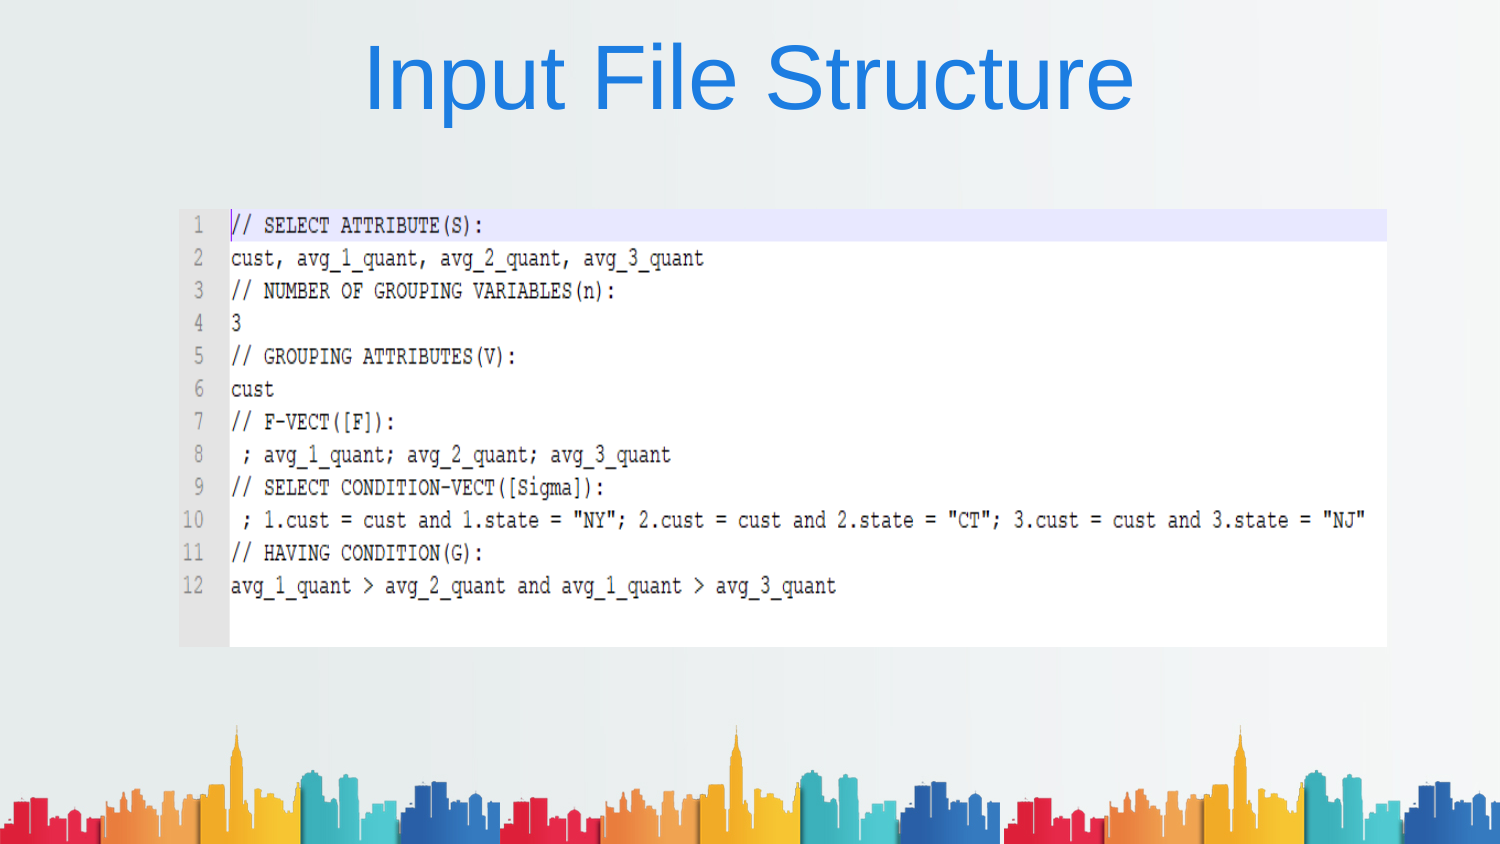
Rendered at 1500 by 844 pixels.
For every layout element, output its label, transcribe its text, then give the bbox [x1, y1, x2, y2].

title Input File Structure [0, 0, 1500, 146]
picture [0, 146, 1500, 844]
